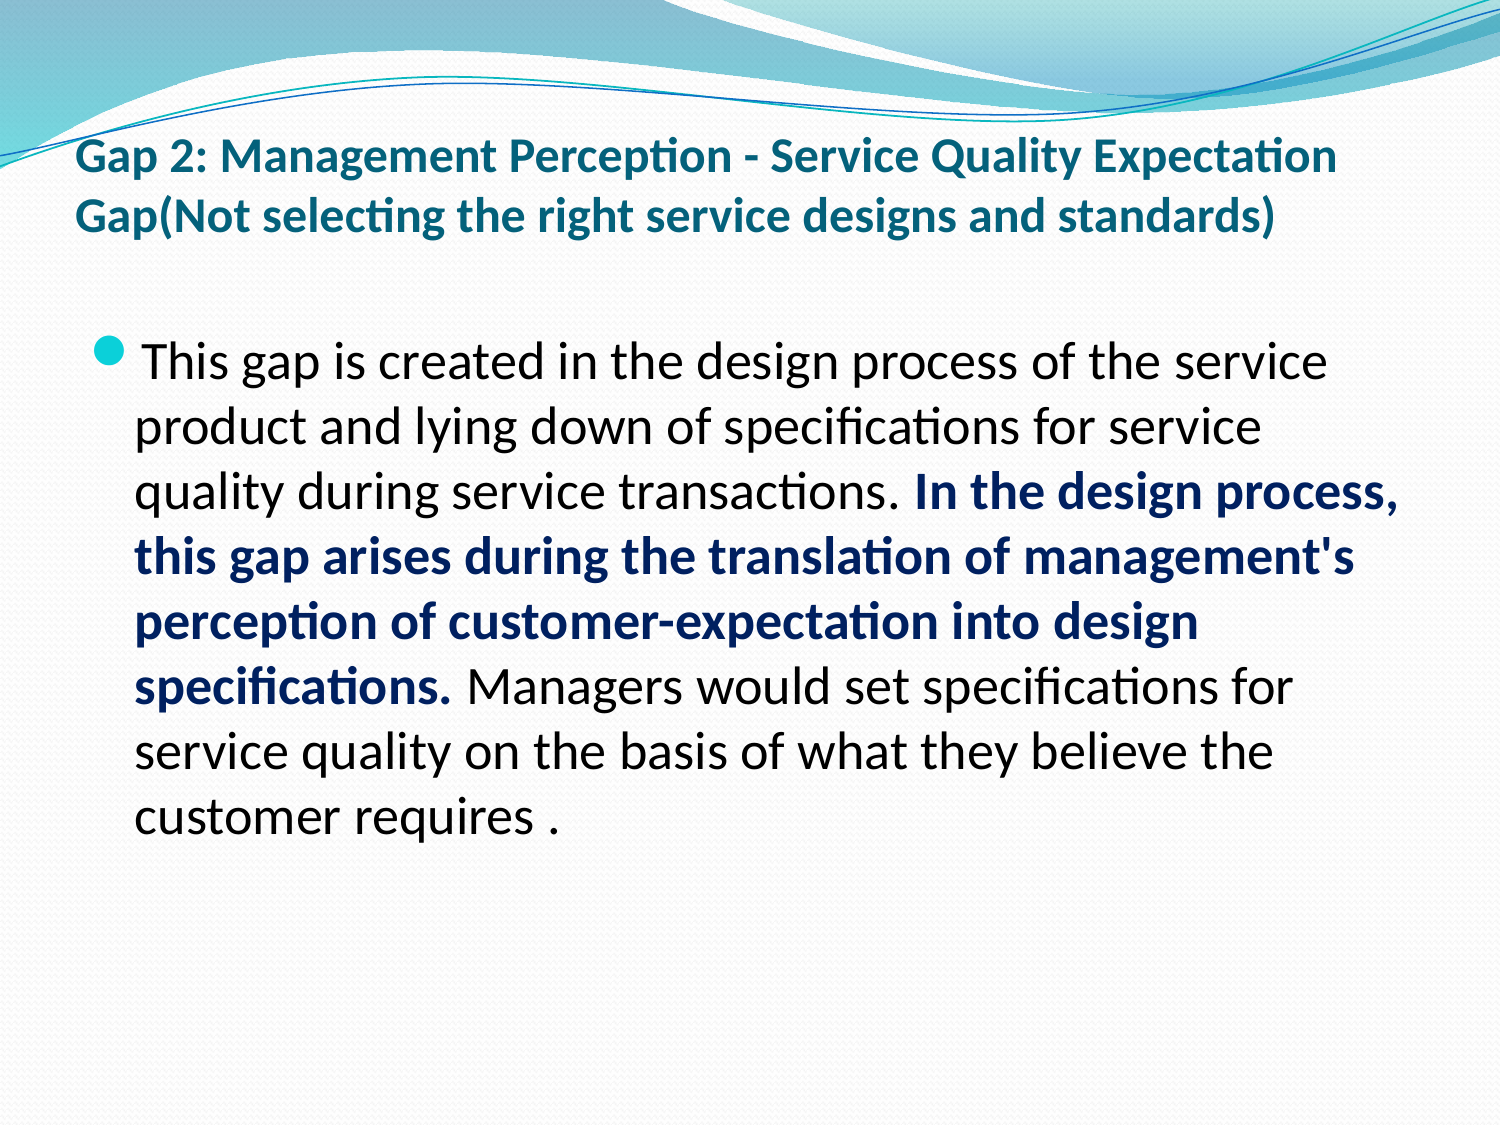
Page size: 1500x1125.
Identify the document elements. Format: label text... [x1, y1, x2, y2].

list This gap is created in the design process of the service product and lying down of specifications for service quality during service transactions. In the design process, this gap arises during the translation of management's perception of customer-expectation into design specifications. Managers would set specifications for service quality on the basis of what they believe the customer requires . [75, 317, 1425, 1038]
title Gap 2: Management Perception - Service Quality Expectation Gap(Not selecting the right service designs and standards) [75, 115, 1425, 303]
